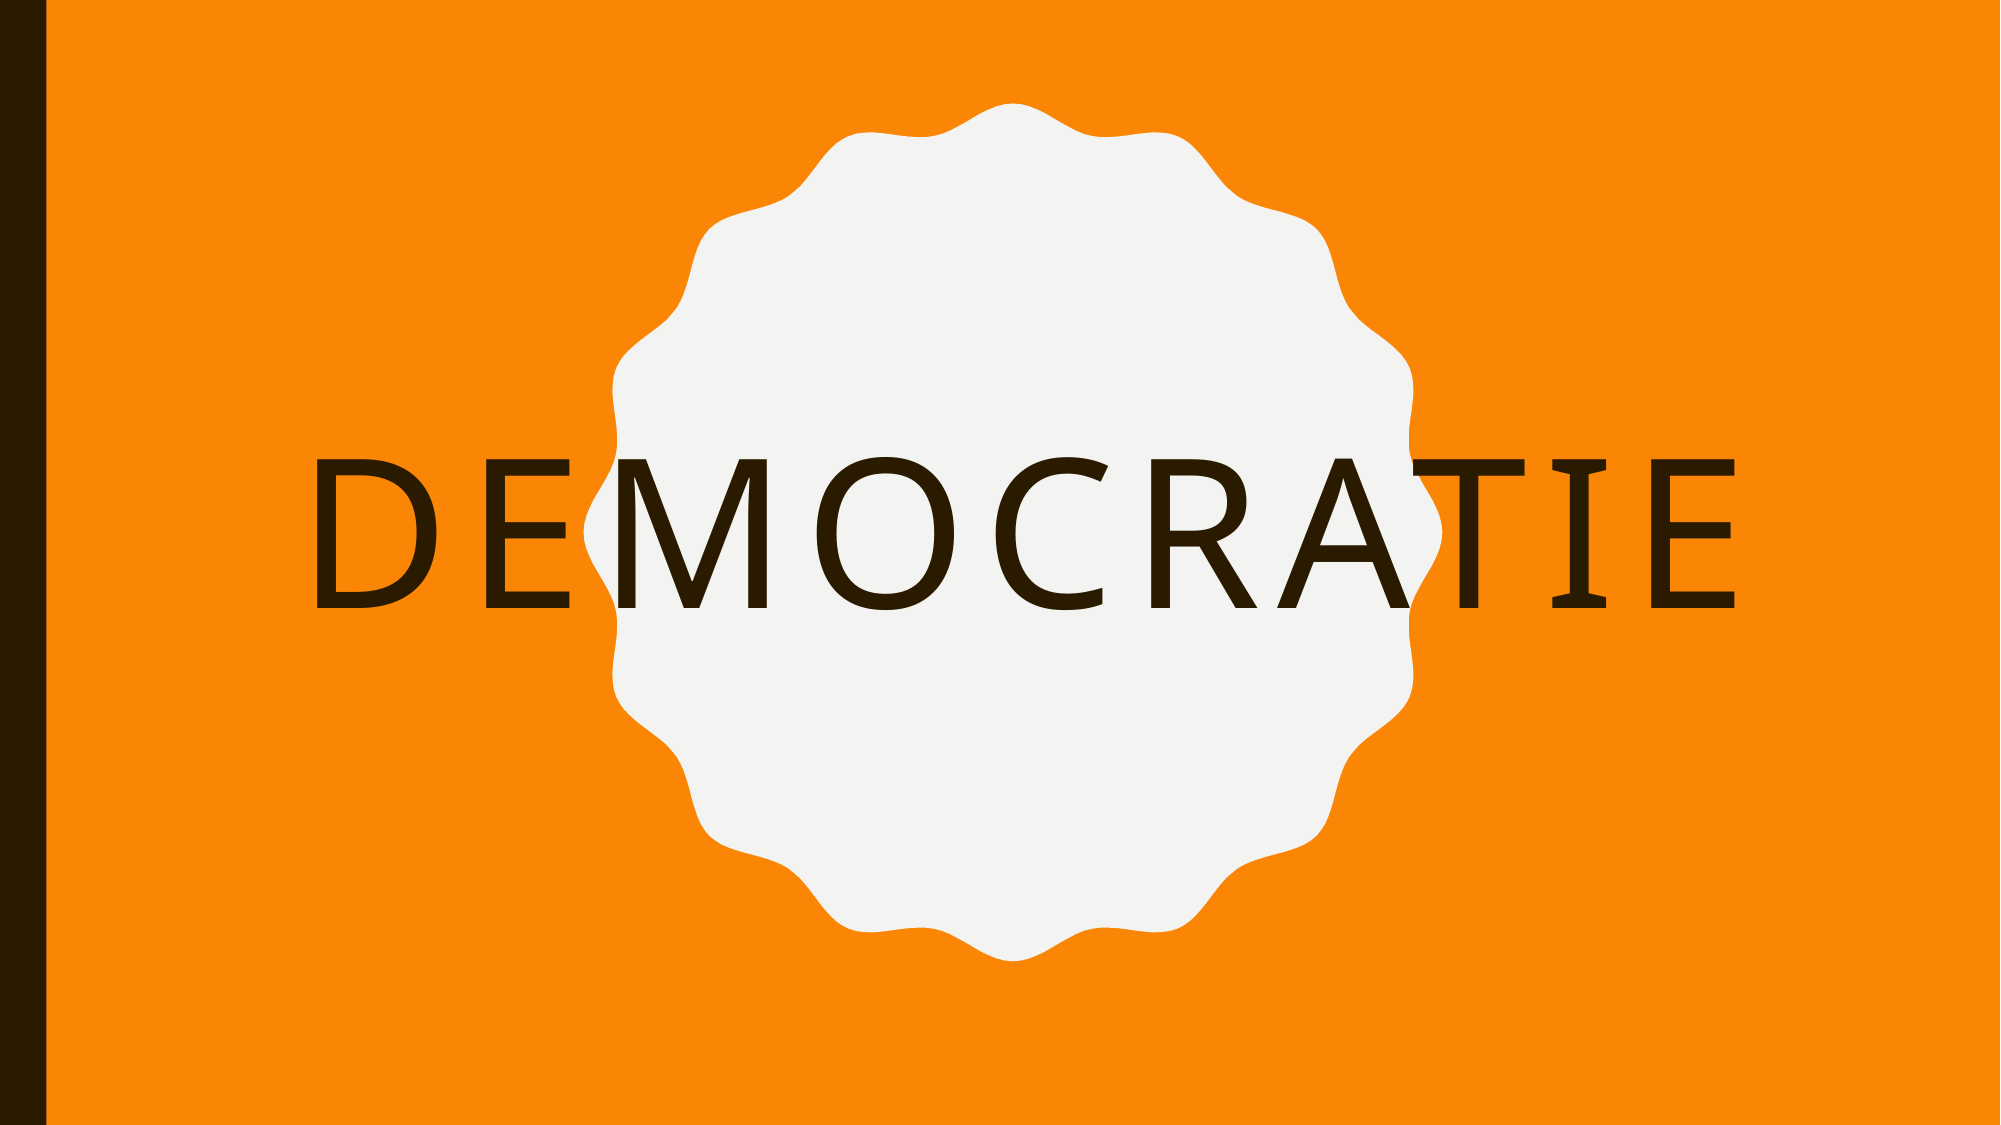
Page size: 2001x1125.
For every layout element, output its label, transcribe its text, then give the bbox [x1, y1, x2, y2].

title democratie [176, 180, 1870, 902]
